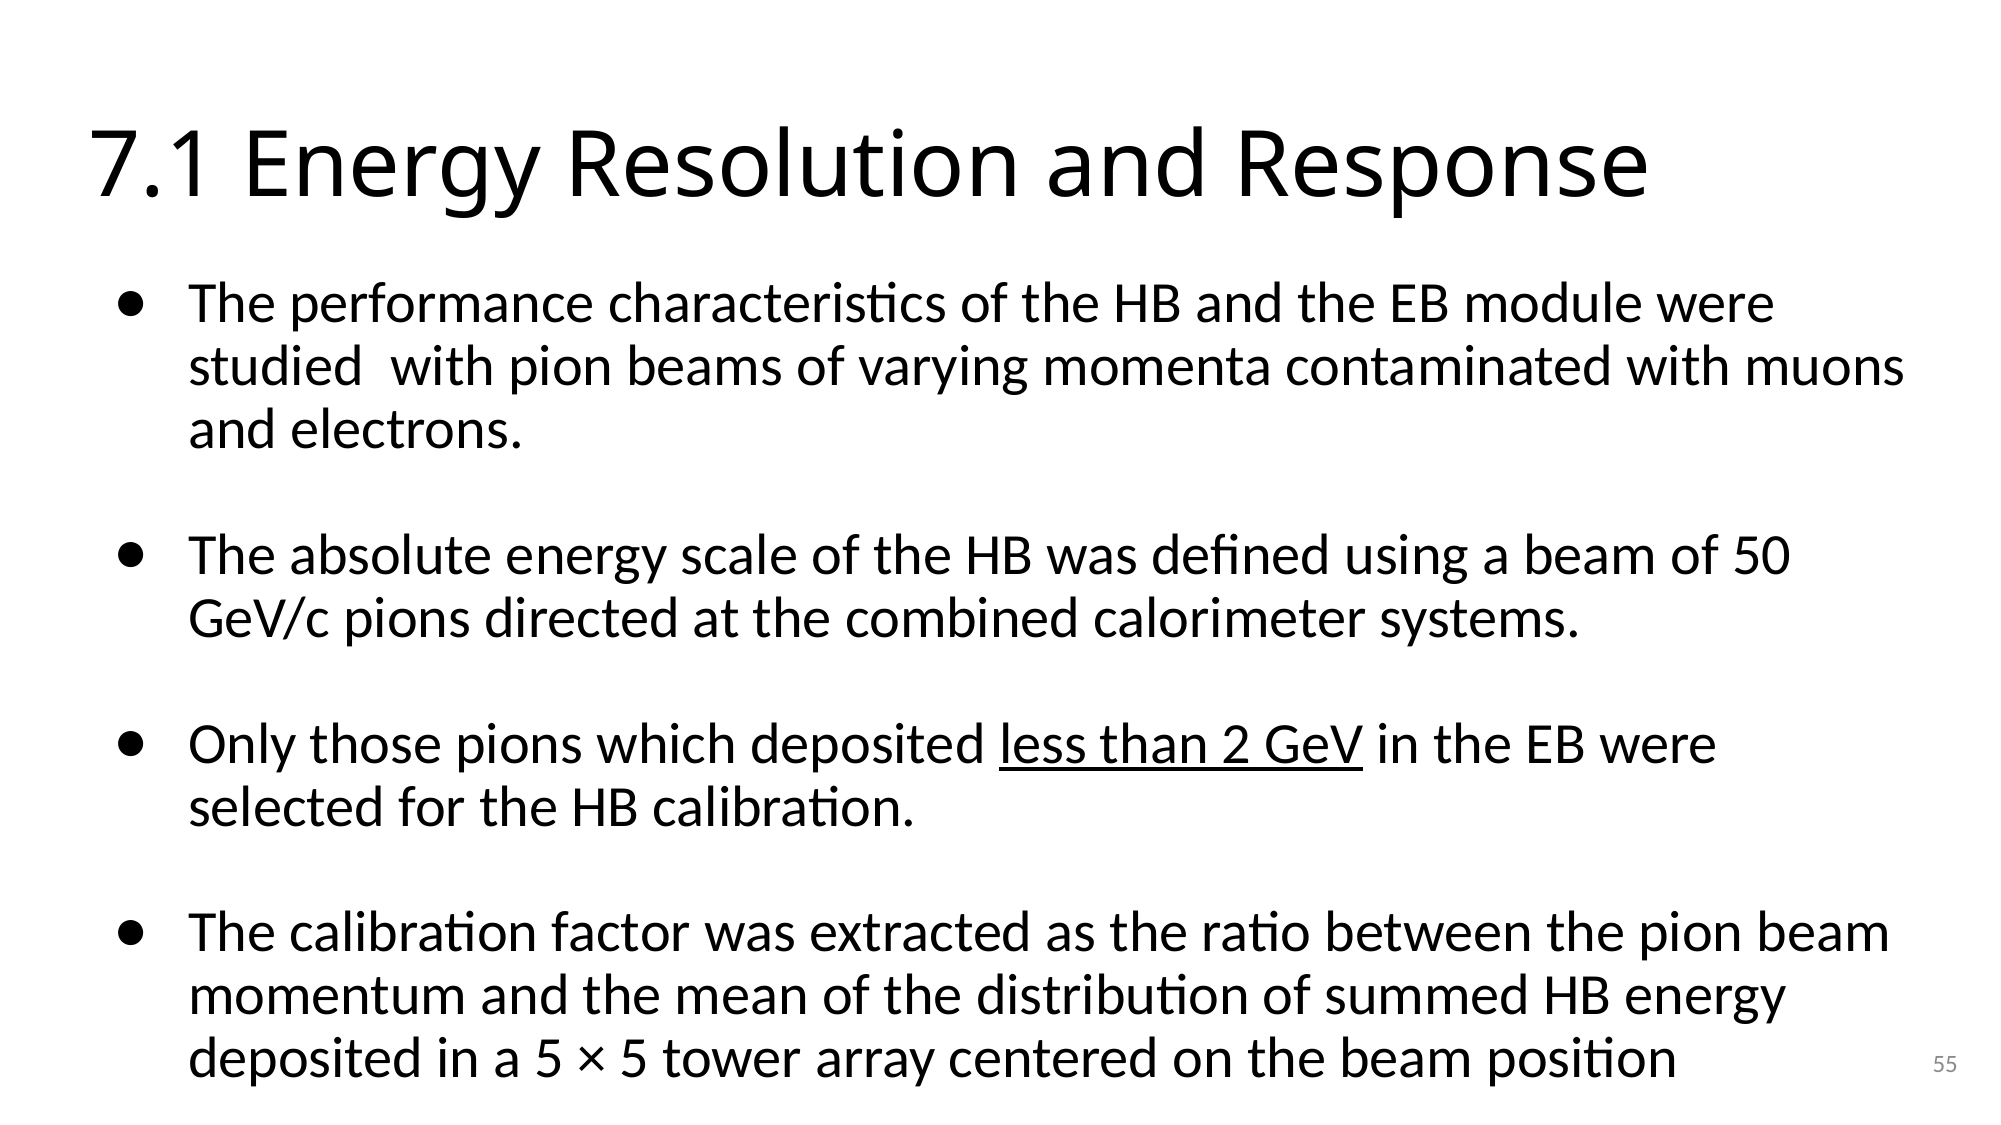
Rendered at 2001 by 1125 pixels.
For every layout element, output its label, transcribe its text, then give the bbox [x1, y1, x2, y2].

slide_number 55 [1853, 1019, 1974, 1106]
list The performance characteristics of the HB and the EB module were studied with pion beams of varying momenta contaminated with muons and electrons. The absolute energy scale of the HB was defined using a beam of 50 GeV/c pions directed at the combined calorimeter systems. Only those pions which deposited less than 2 GeV in the EB were selected for the HB calibration. The calibration factor was extracted as the ratio between the pion beam momentum and the mean of the distribution of summed HB energy deposited in a 5 × 5 tower array centered on the beam position [68, 252, 1932, 1000]
title 7.1 Energy Resolution and Response [68, 97, 1932, 223]
